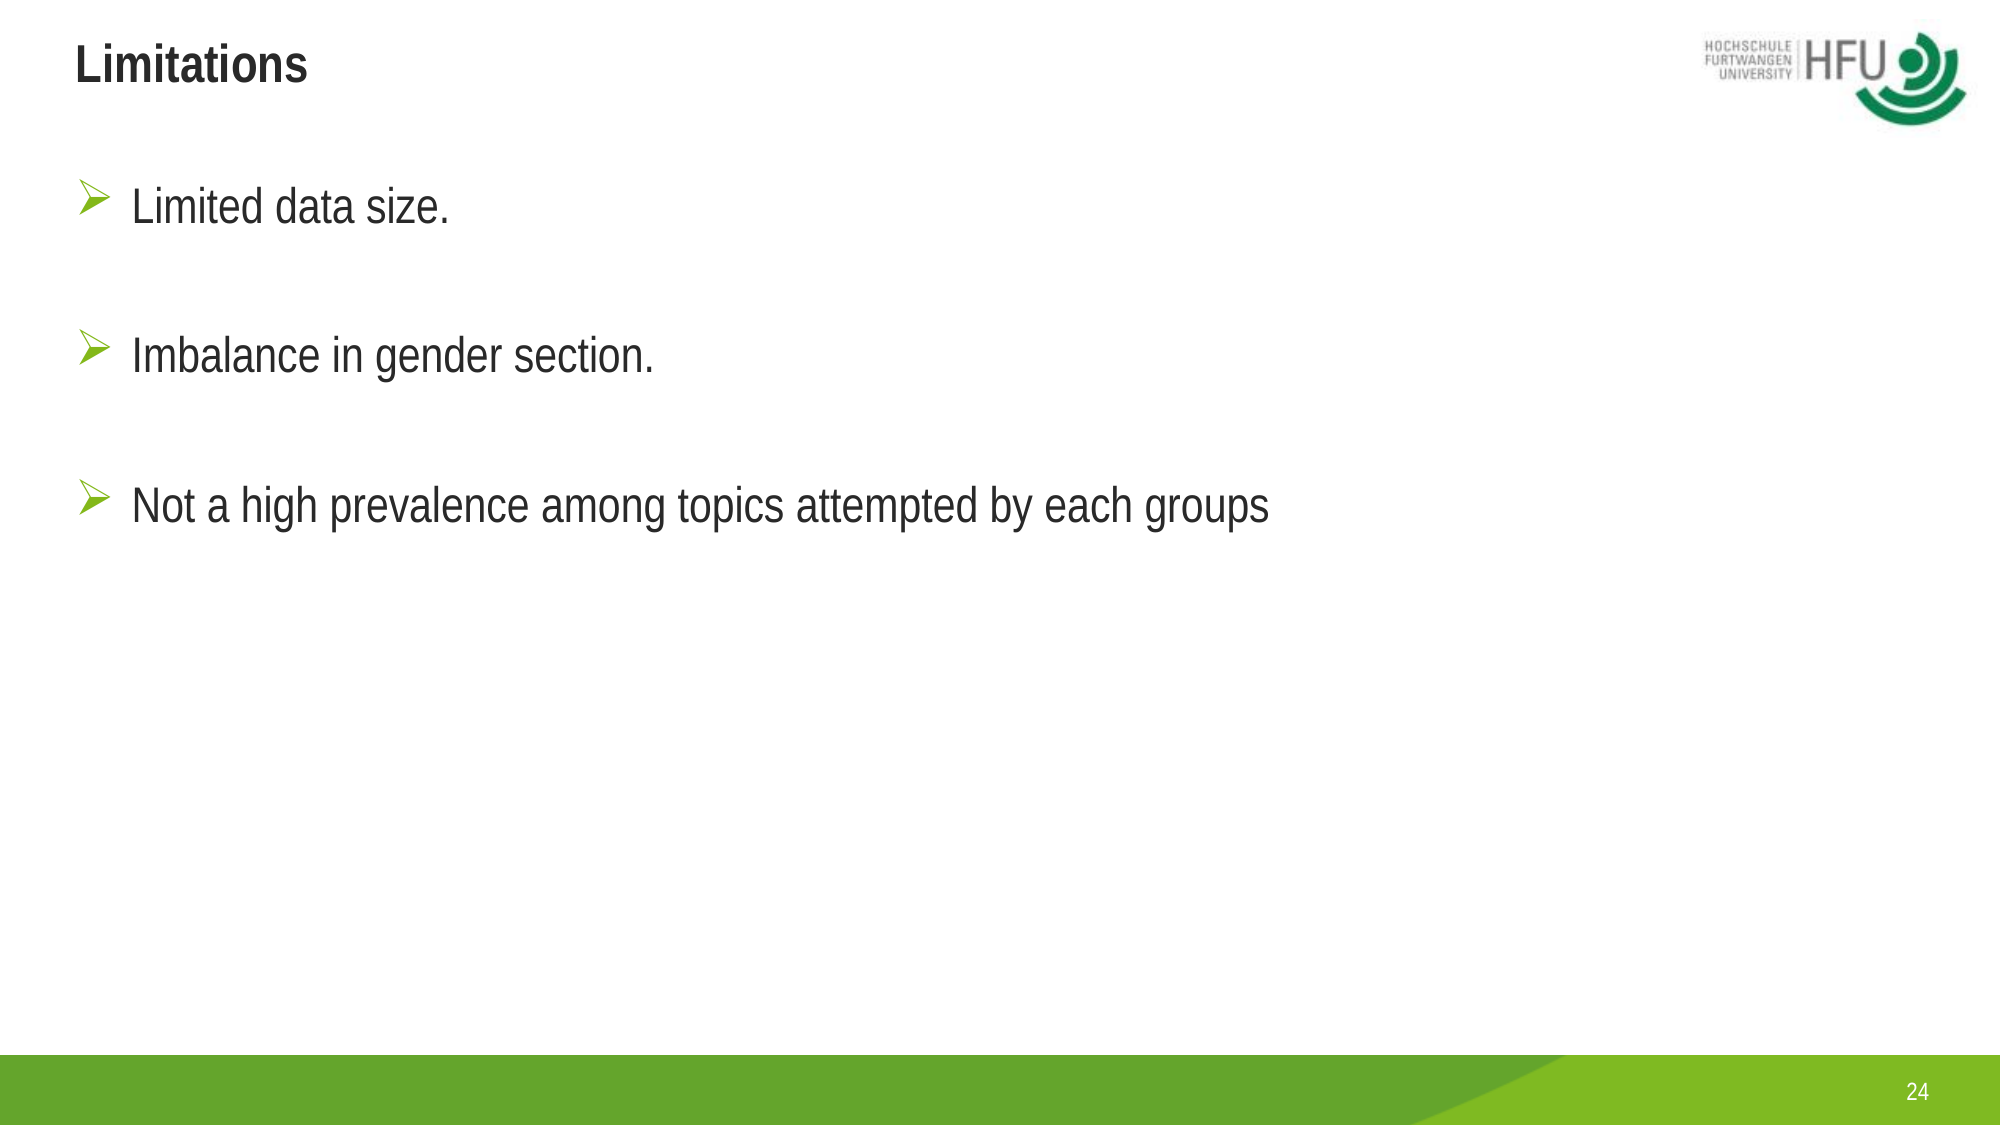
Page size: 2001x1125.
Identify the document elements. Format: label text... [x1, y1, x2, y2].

picture [1689, 19, 1981, 138]
picture [0, 1055, 2000, 1125]
title Limitations [60, 28, 1591, 102]
slide_number 24 [1672, 1057, 1945, 1124]
list Limited data size. Imbalance in gender section. Not a high prevalence among topics attempted by each groups [60, 172, 1934, 545]
